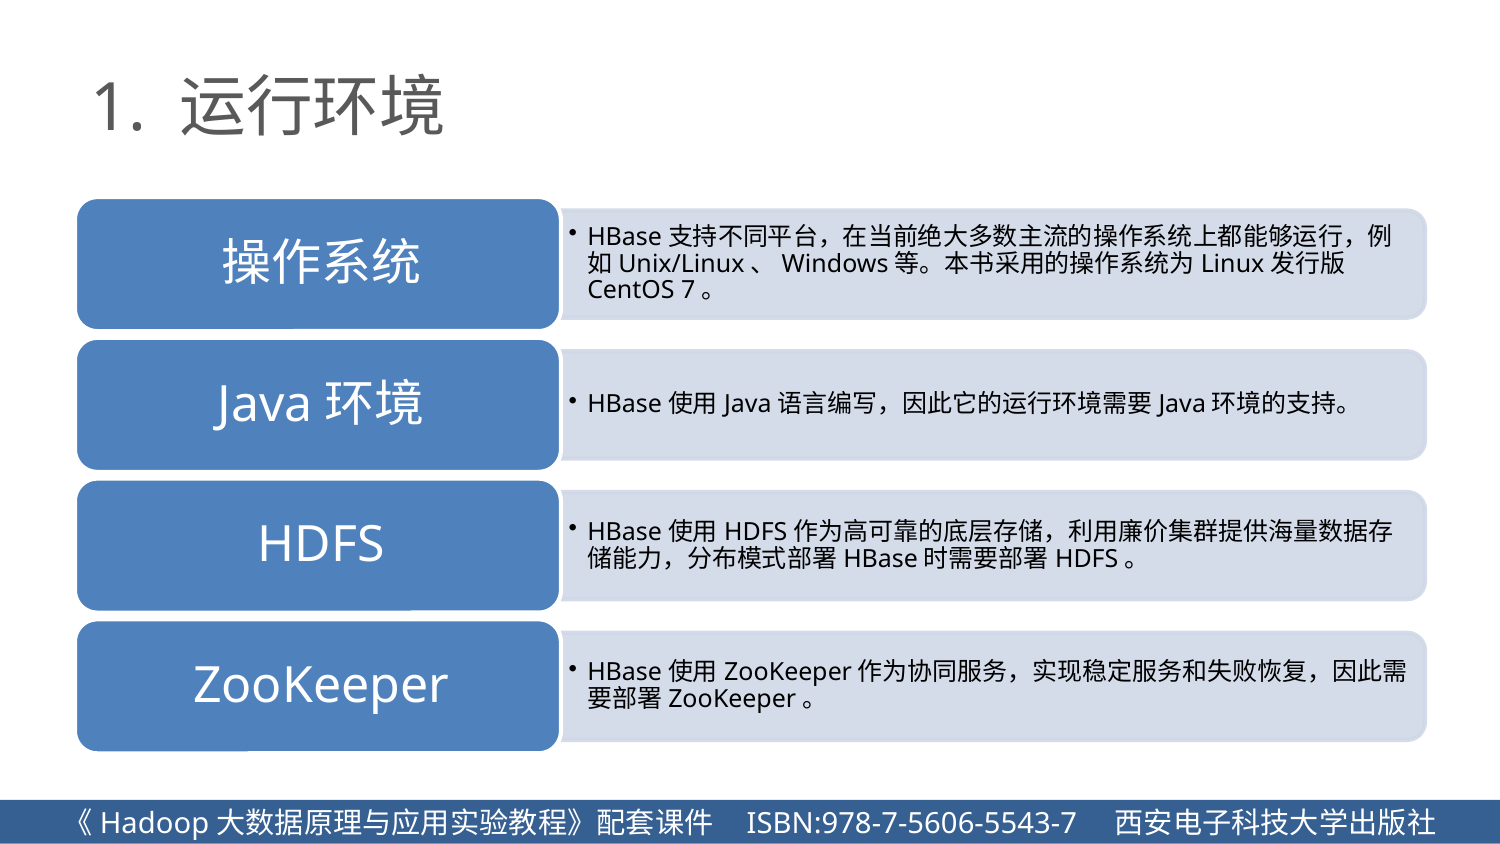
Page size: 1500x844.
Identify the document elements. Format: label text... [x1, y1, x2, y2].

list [74, 196, 1426, 754]
title 1. 运行环境 [75, 33, 1425, 175]
